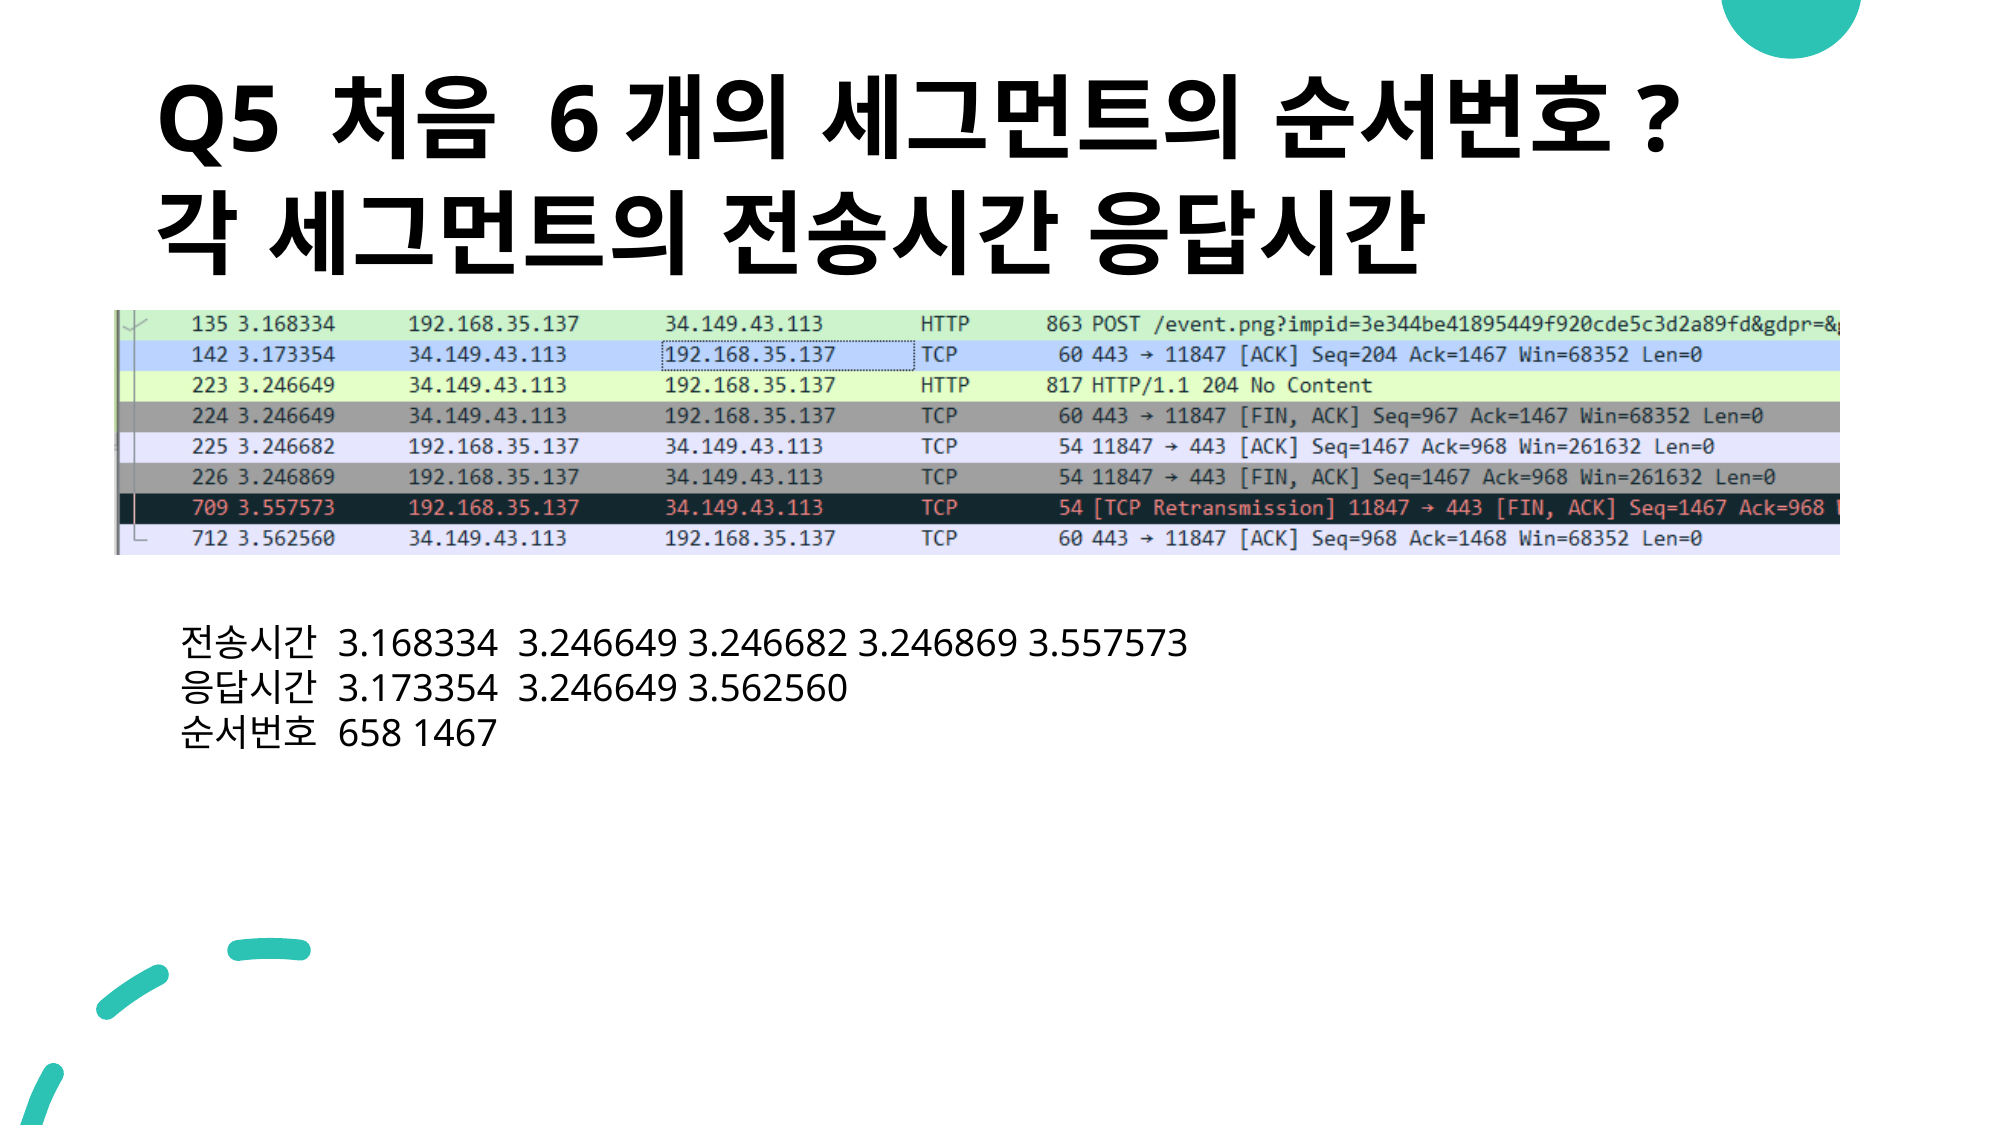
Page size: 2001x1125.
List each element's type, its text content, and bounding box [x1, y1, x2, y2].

text_box 전송시간 3.168334 3.246649 3.246682 3.246869 3.557573 응답시간 3.173354 3.246649 3.562560 순서번호 658 1467 [165, 611, 1554, 852]
title Q5 처음 6개의 세그먼트의 순서번호? 각 세그먼트의 전송시간 응답시간 [137, 59, 1863, 278]
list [114, 310, 1840, 555]
